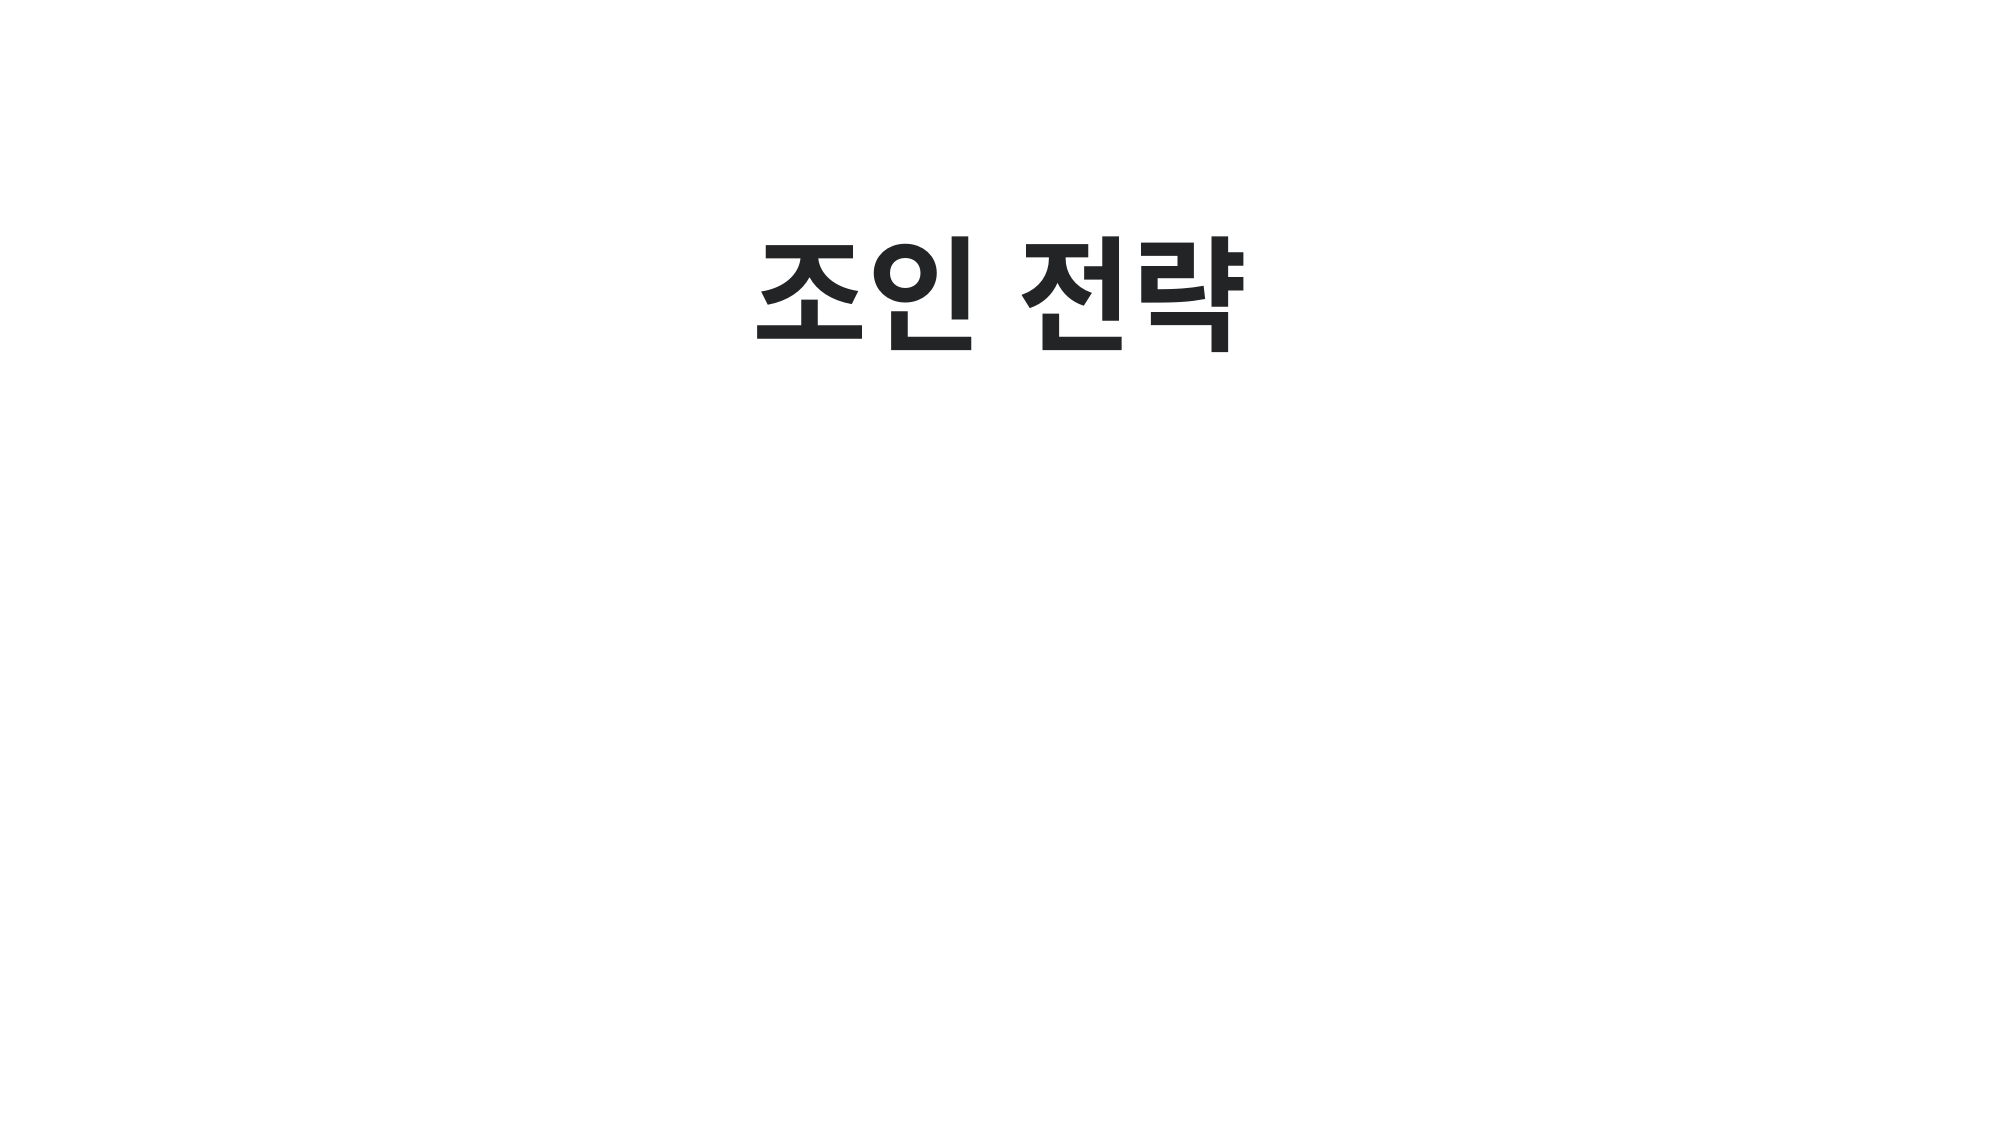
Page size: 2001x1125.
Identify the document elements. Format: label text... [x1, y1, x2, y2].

title 조인 전략 [249, 184, 1750, 377]
